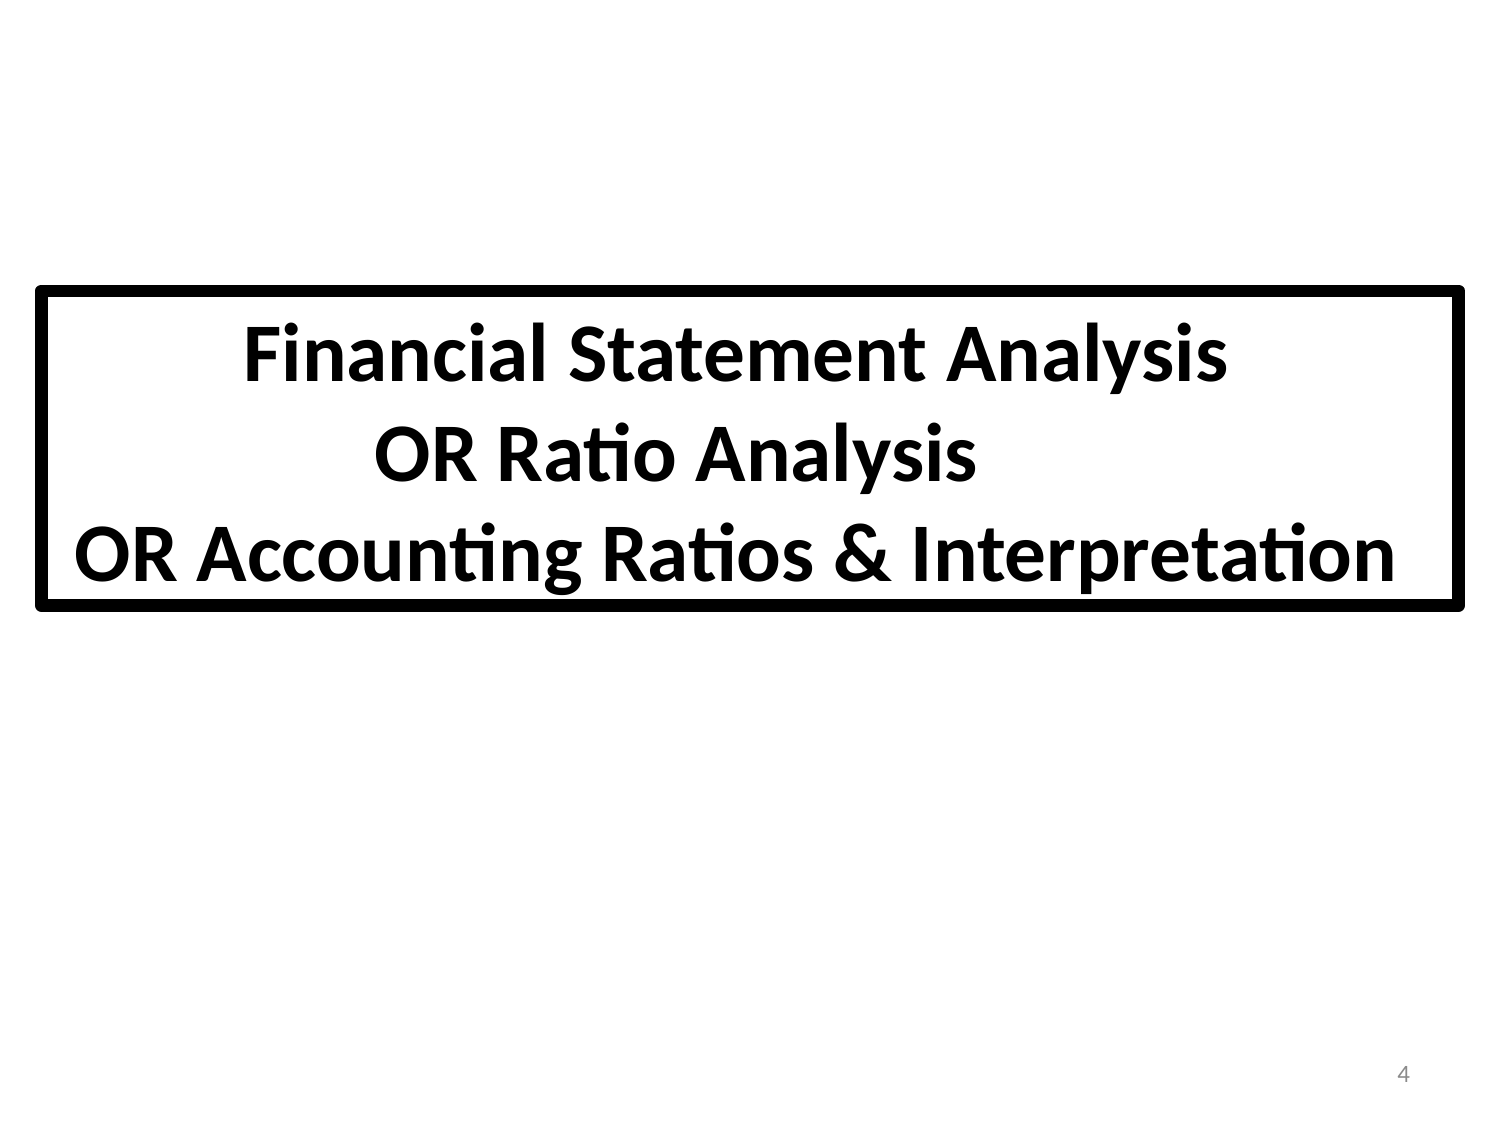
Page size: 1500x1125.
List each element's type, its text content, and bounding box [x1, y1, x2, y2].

text_box Financial Statement Analysis OR Ratio Analysis OR Accounting Ratios & Interpretation [41, 290, 1459, 606]
slide_number 4 [1074, 1042, 1425, 1103]
